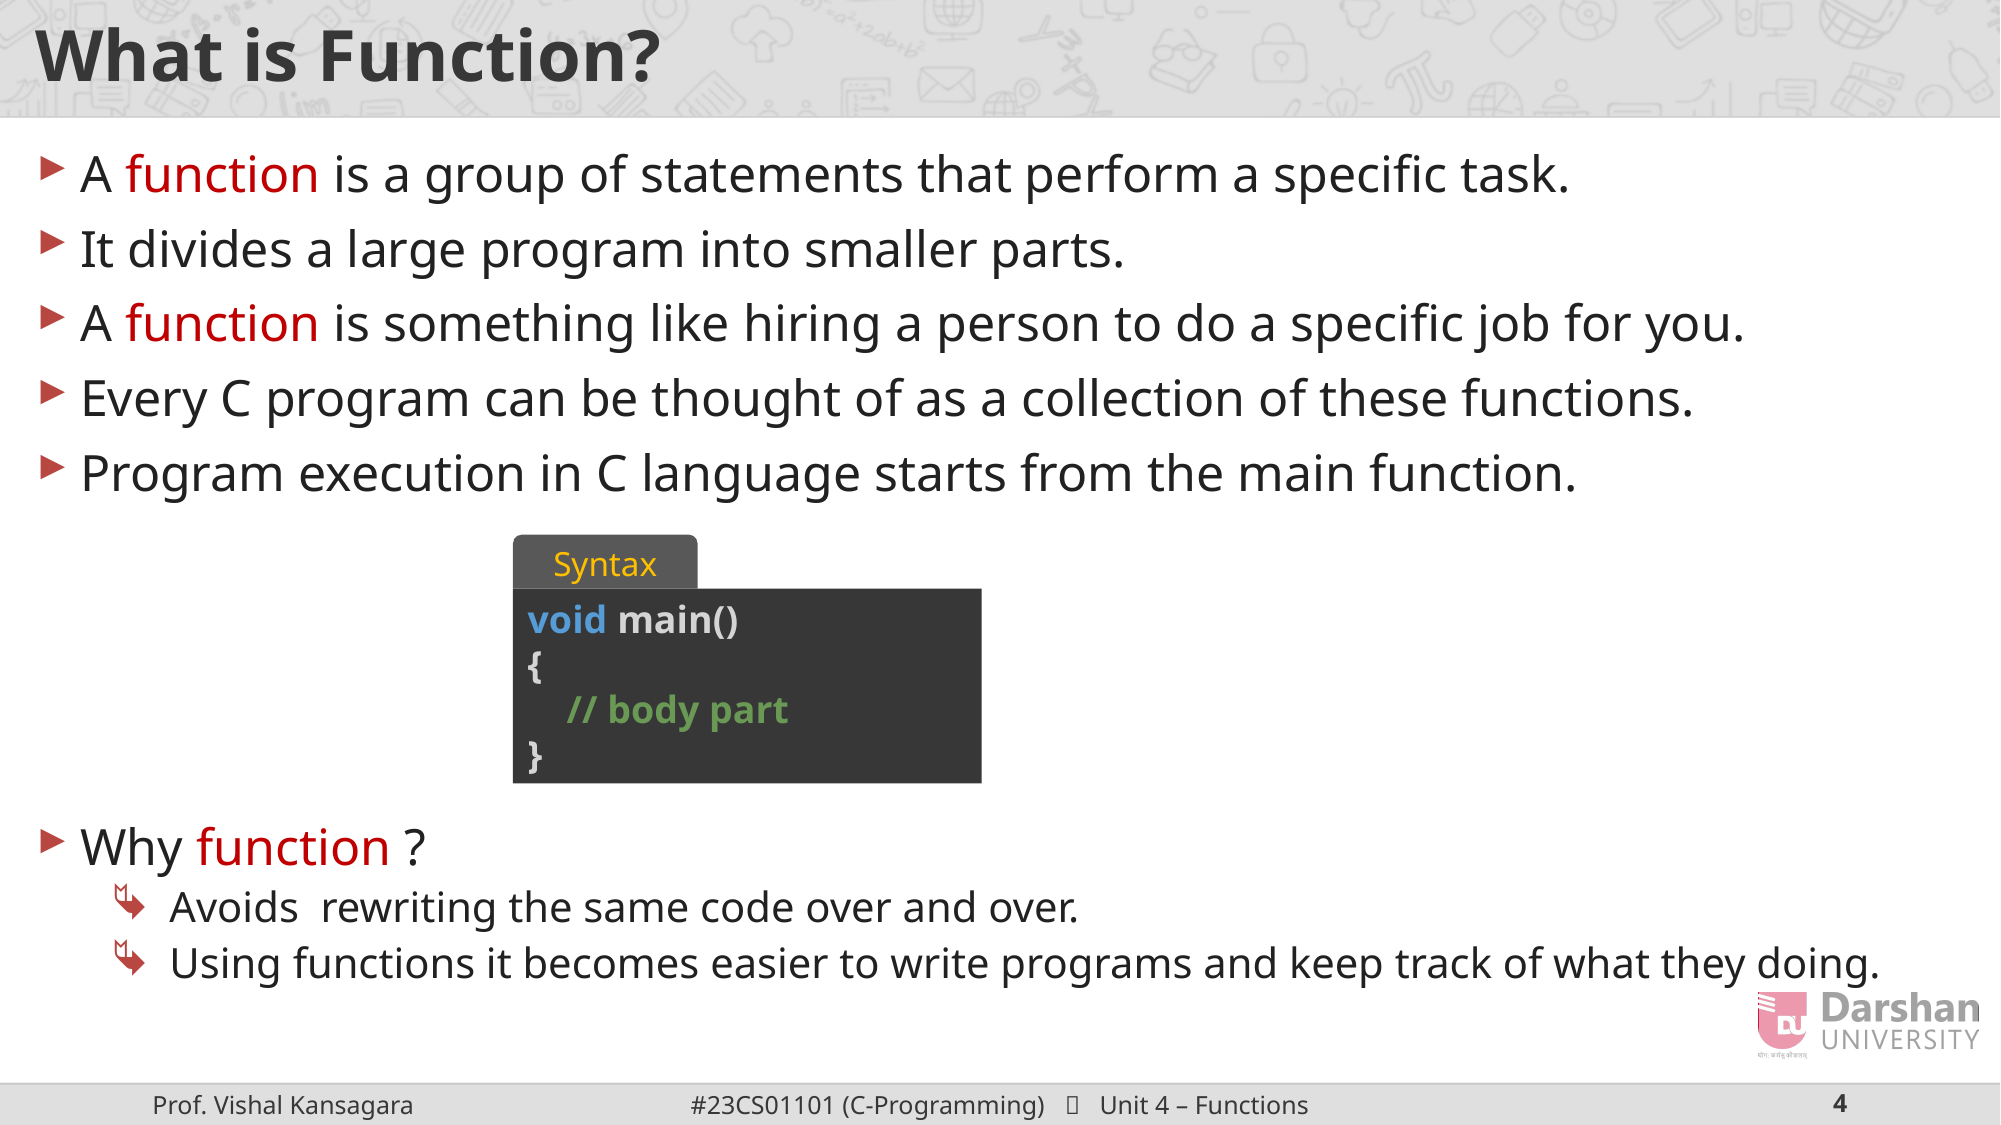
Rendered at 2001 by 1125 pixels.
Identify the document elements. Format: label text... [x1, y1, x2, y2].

text_box void main() { // body part } [512, 588, 982, 784]
text_box Syntax [511, 533, 699, 590]
title What is Function? [0, 0, 2000, 117]
list A function is a group of statements that perform a specific task. It divides a large program into smaller parts. A function is something like hiring a person to do a specific job for you. Every C program can be thought of as a collection of these functions. Program execution in C language starts from the main function. Why function ? Avoids rewriting the same code over and over. Using functions it becomes easier to write programs and keep track of what they doing. [21, 141, 1979, 1059]
